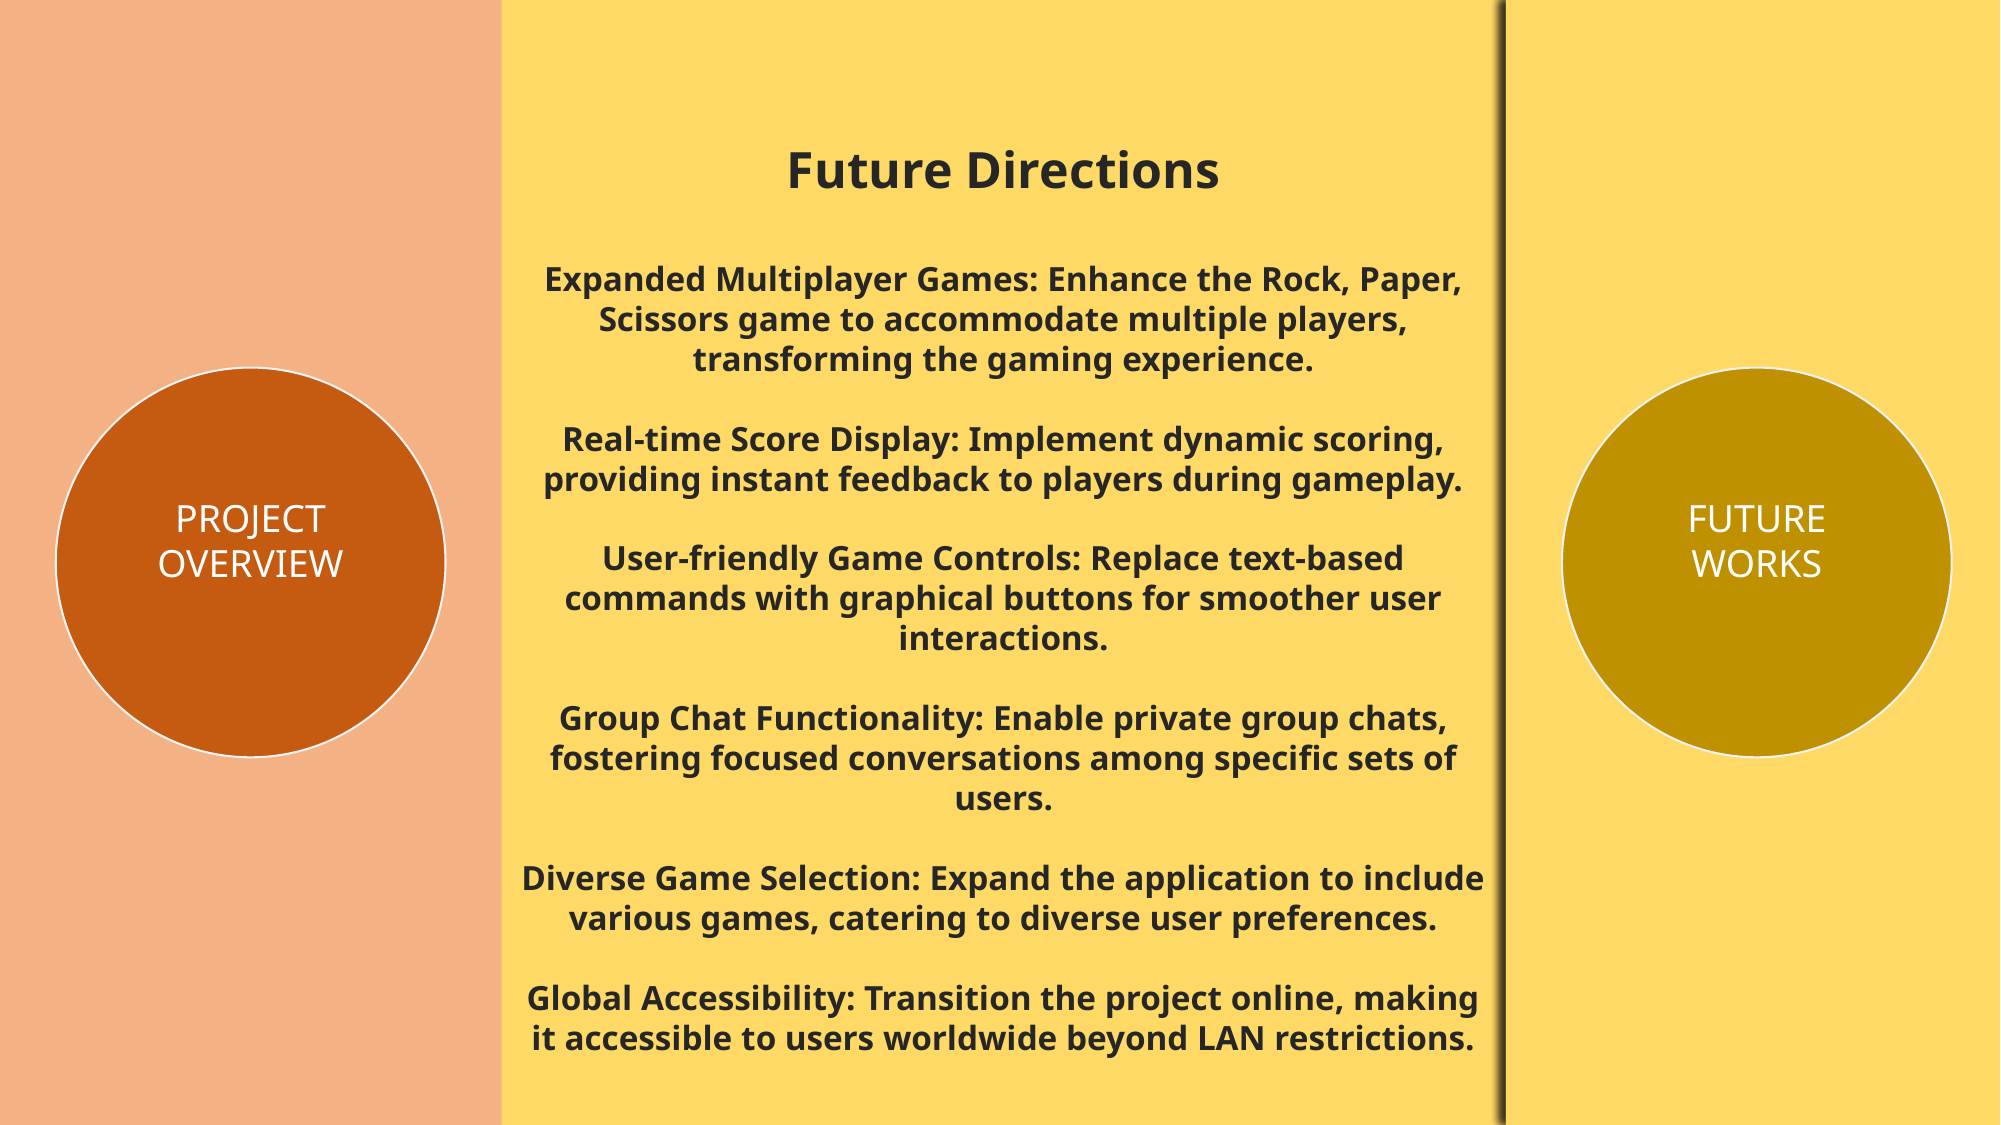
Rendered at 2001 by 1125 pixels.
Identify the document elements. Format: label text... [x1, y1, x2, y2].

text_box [1505, 0, 2000, 1125]
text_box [0, 0, 502, 1125]
text_box Future Directions Expanded Multiplayer Games: Enhance the Rock, Paper, Scissors game to accommodate multiple players, transforming the gaming experience. Real-time Score Display: Implement dynamic scoring, providing instant feedback to players during gameplay. User-friendly Game Controls: Replace text-based commands with graphical buttons for smoother user interactions. Group Chat Functionality: Enable private group chats, fostering focused conversations among specific sets of users. Diverse Game Selection: Expand the application to include various games, catering to diverse user preferences. Global Accessibility: Transition the project online, making it accessible to users worldwide beyond LAN restrictions. [502, 130, 1505, 1064]
